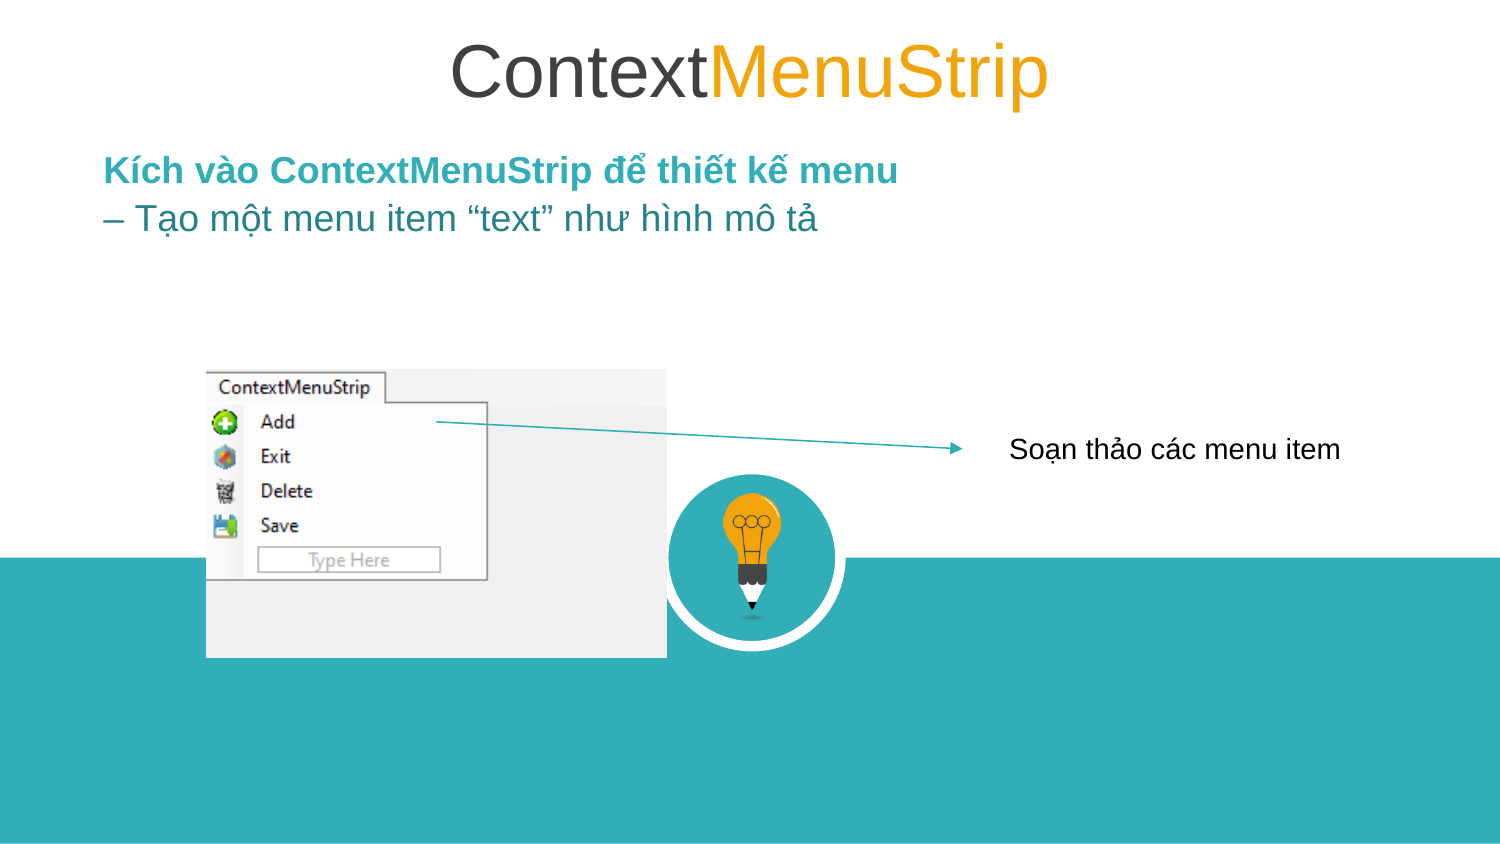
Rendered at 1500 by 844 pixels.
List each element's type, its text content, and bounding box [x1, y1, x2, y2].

picture [723, 493, 781, 622]
list ContextMenuStrip [0, 20, 1500, 115]
text_box – Tạo một menu item “text” như hình mô tả [88, 199, 1040, 246]
text_box Soạn thảo các menu item [994, 423, 1376, 474]
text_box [436, 421, 963, 450]
picture [206, 369, 667, 658]
text_box Kích vào ContextMenuStrip để thiết kế menu [88, 138, 1299, 199]
